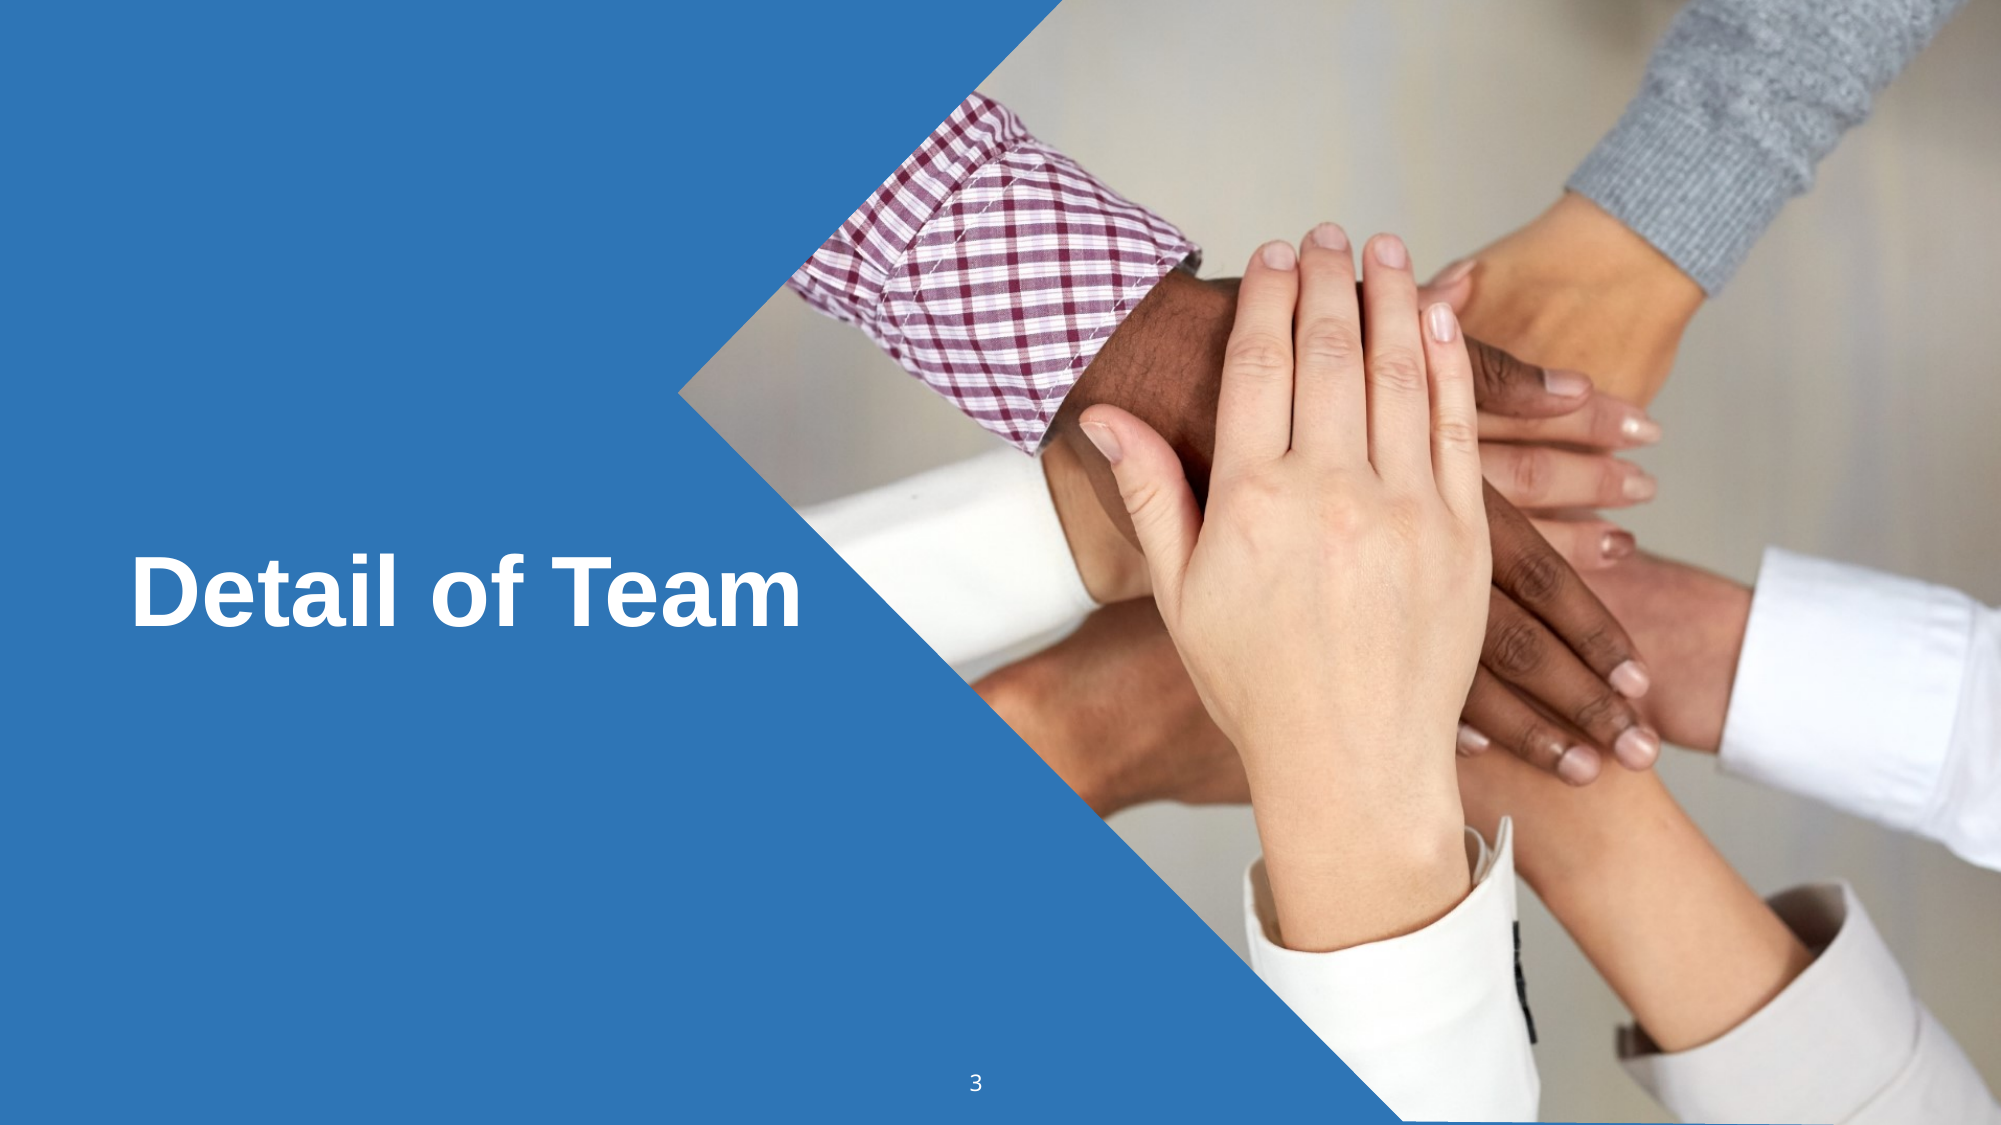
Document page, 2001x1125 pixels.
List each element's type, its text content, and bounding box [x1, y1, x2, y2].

picture [677, 0, 2001, 1125]
list Detail of Team [114, 532, 677, 935]
